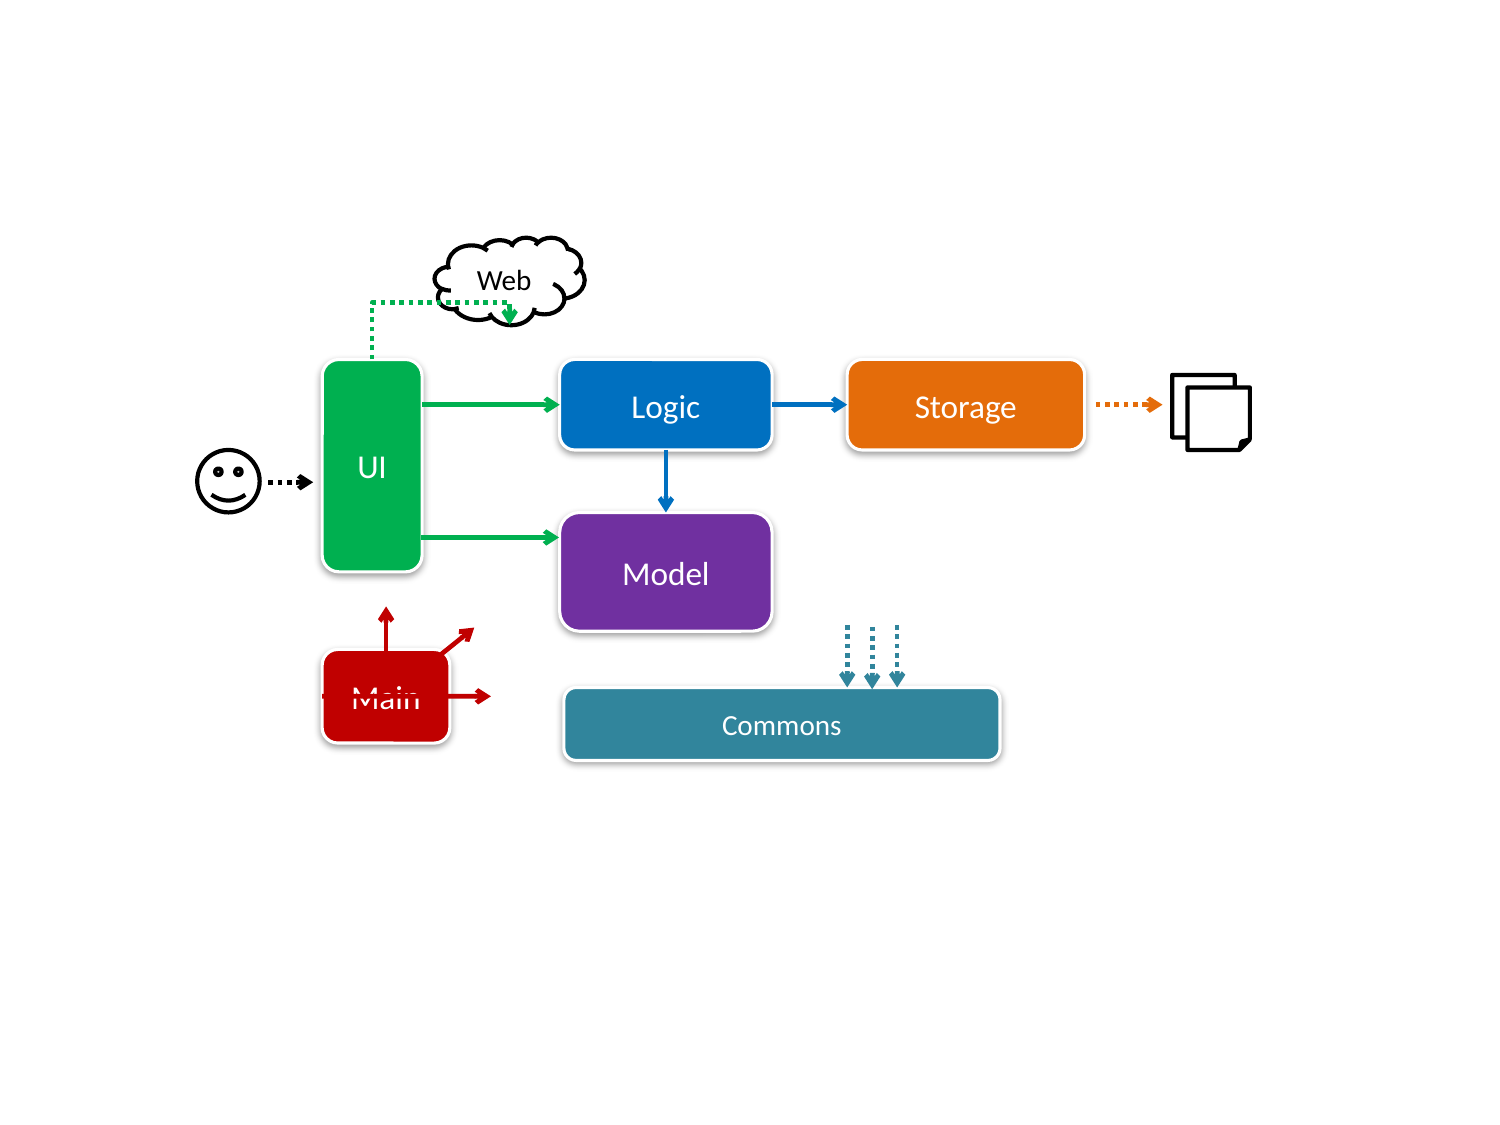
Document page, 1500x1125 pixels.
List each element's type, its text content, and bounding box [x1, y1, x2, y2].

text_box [364, 288, 443, 352]
text_box Model [558, 511, 773, 633]
text_box Commons [563, 686, 1001, 762]
text_box [1185, 385, 1252, 453]
text_box [1170, 372, 1237, 440]
text_box Web [432, 235, 587, 328]
text_box UI [321, 358, 423, 573]
text_box Main [321, 648, 451, 744]
text_box Storage [846, 358, 1086, 451]
text_box [195, 447, 262, 515]
text_box Logic [558, 358, 773, 451]
